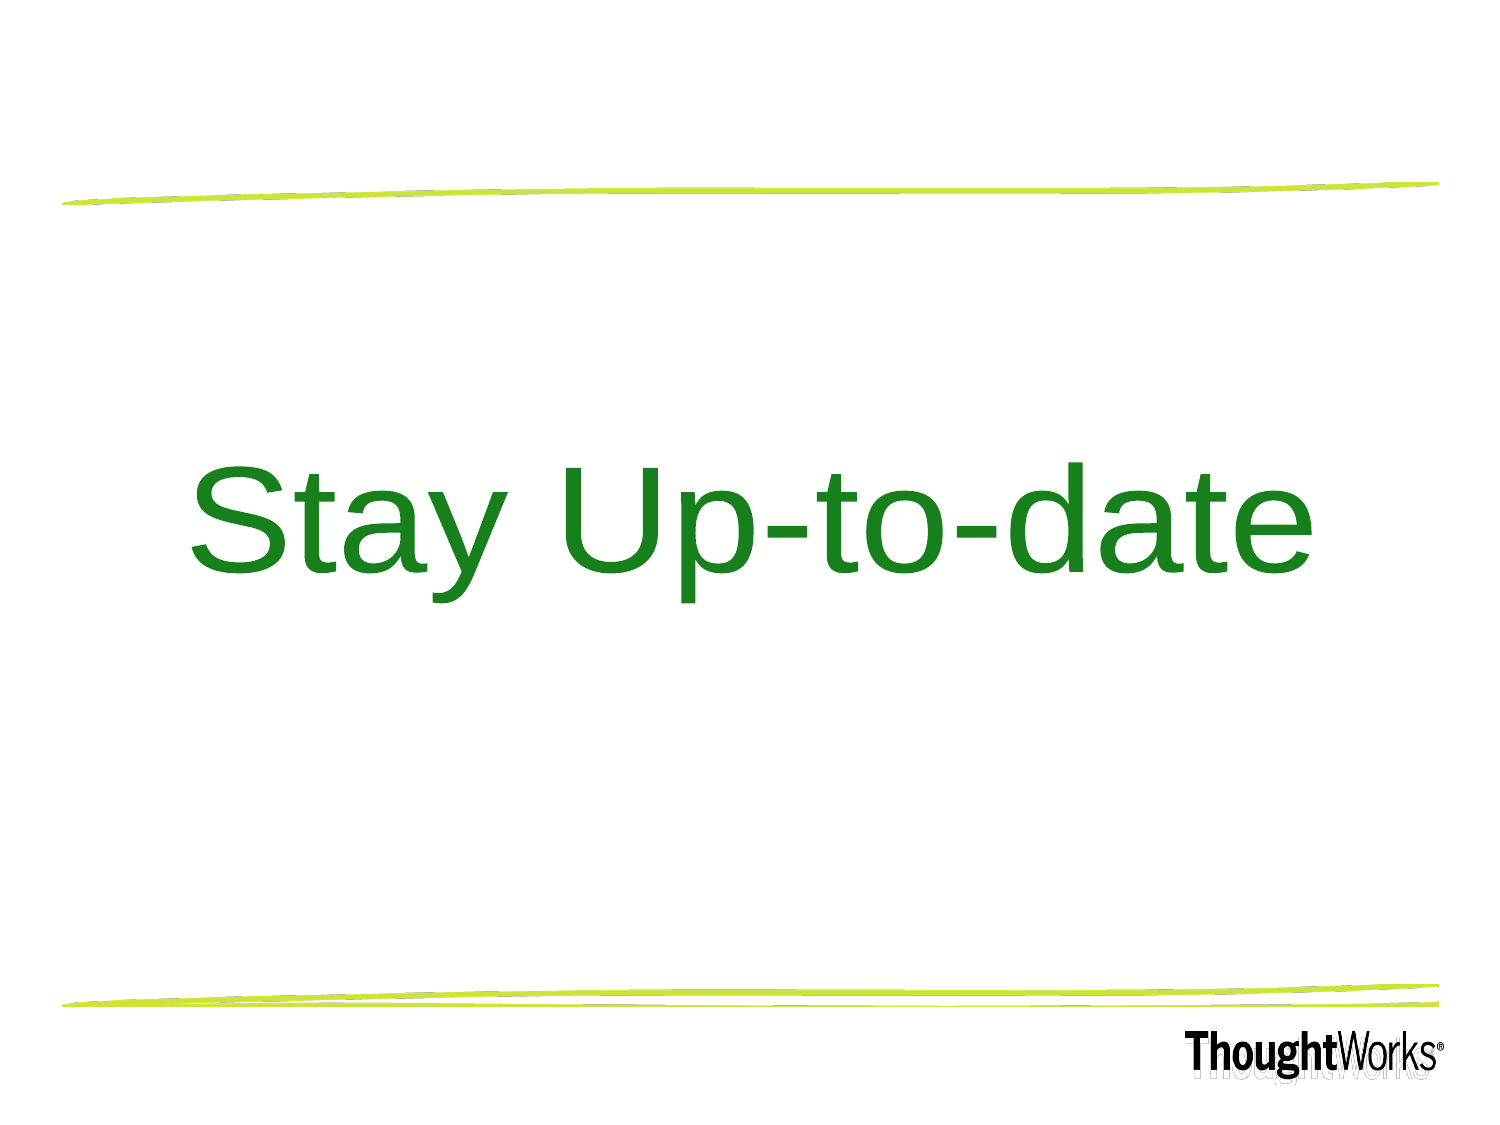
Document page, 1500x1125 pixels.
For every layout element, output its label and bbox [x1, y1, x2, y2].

picture [1185, 1031, 1444, 1085]
picture [61, 984, 1439, 1007]
picture [61, 182, 1439, 205]
